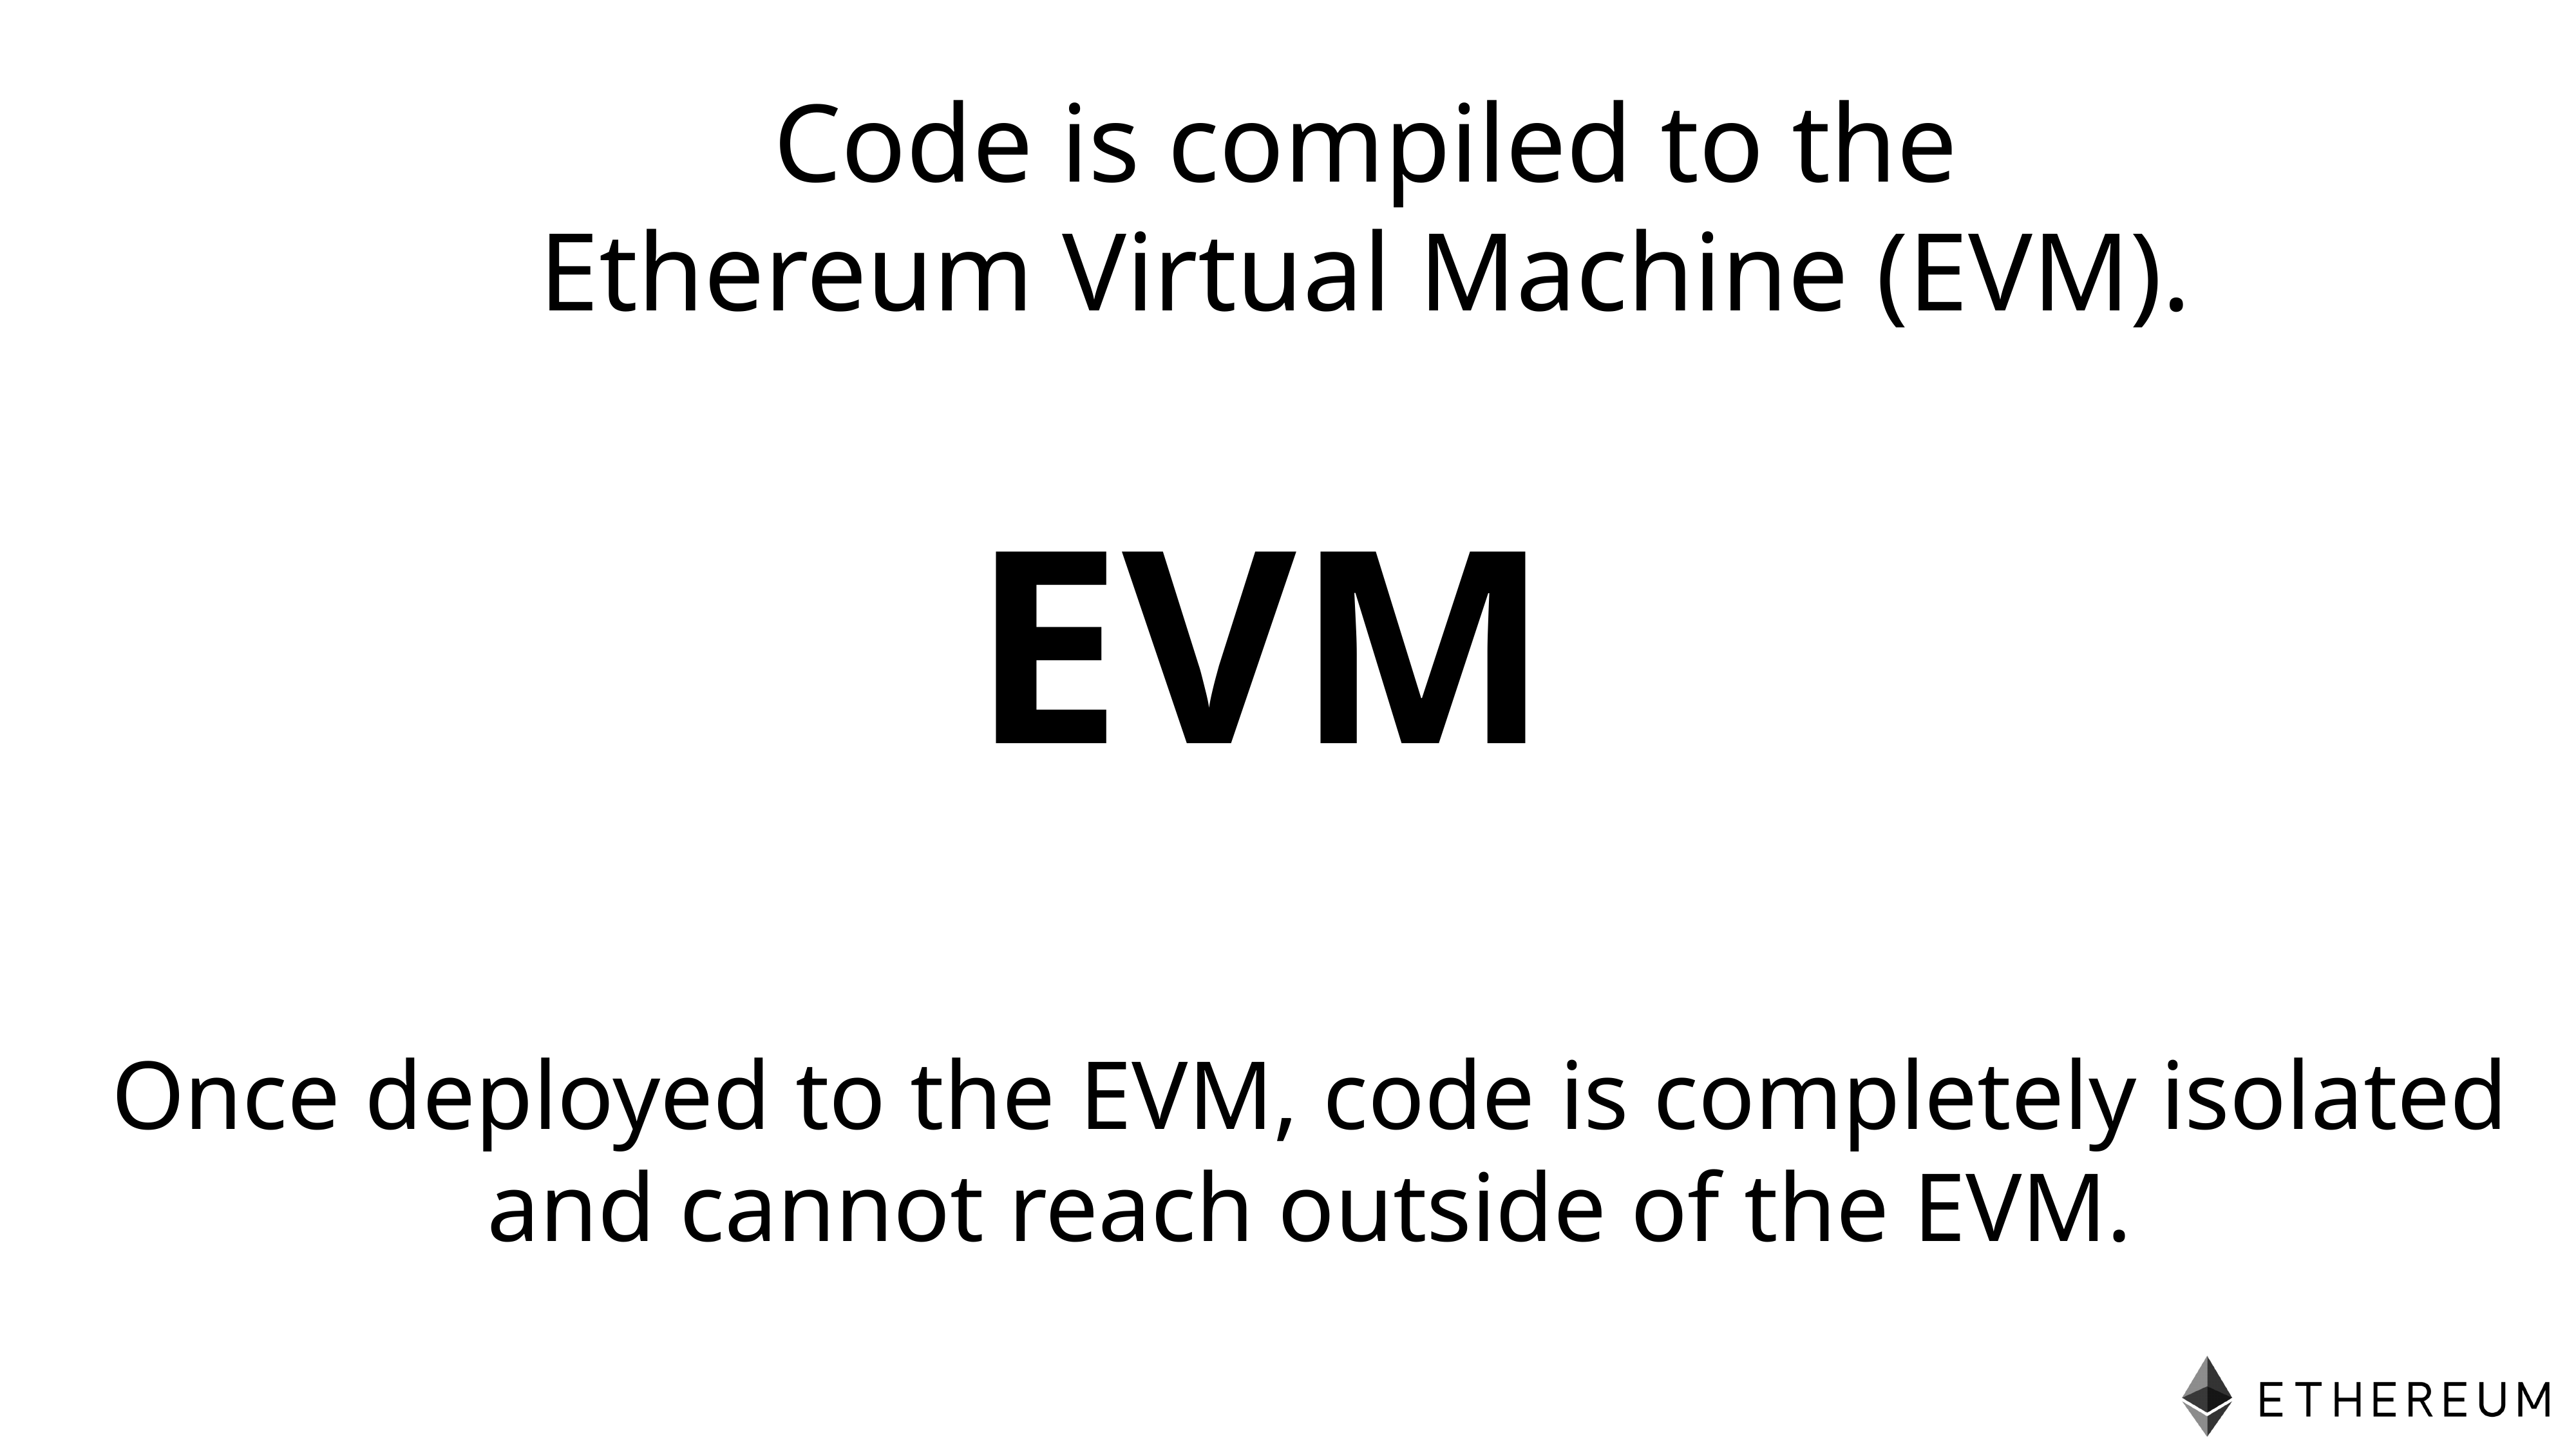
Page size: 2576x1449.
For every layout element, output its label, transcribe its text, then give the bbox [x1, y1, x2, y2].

text_box Code is compiled to the Ethereum Virtual Machine (EVM). [251, 70, 2481, 466]
picture [2181, 1356, 2550, 1437]
list Once deployed to the EVM, code is completely isolated and cannot reach outside of the EVM. [82, 979, 2539, 1317]
text_box EVM [962, 470, 1560, 802]
